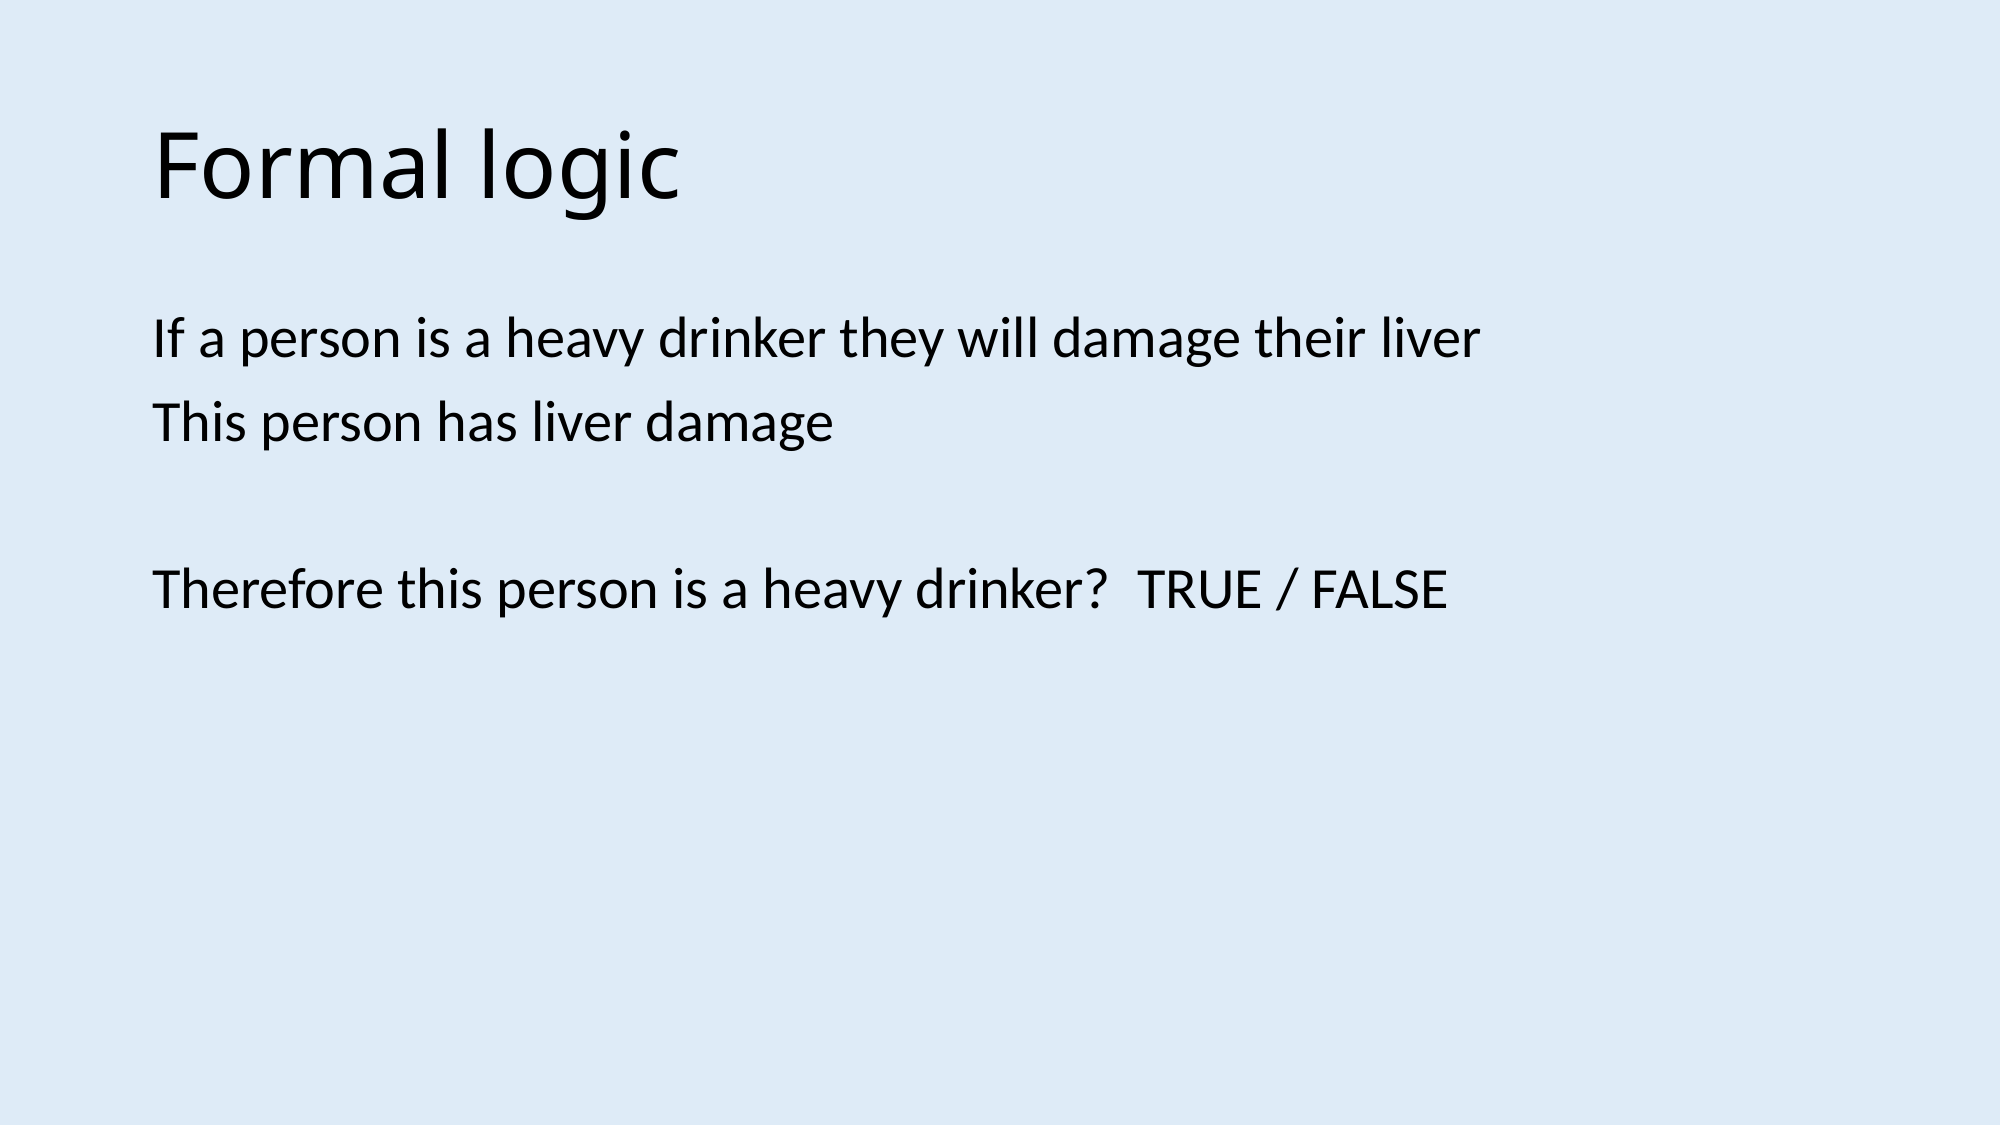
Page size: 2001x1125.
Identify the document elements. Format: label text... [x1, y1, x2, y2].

list If a person is a heavy drinker they will damage their liver This person has liver damage Therefore this person is a heavy drinker? TRUE / FALSE [137, 299, 1863, 1014]
title Formal logic [137, 59, 1863, 278]
